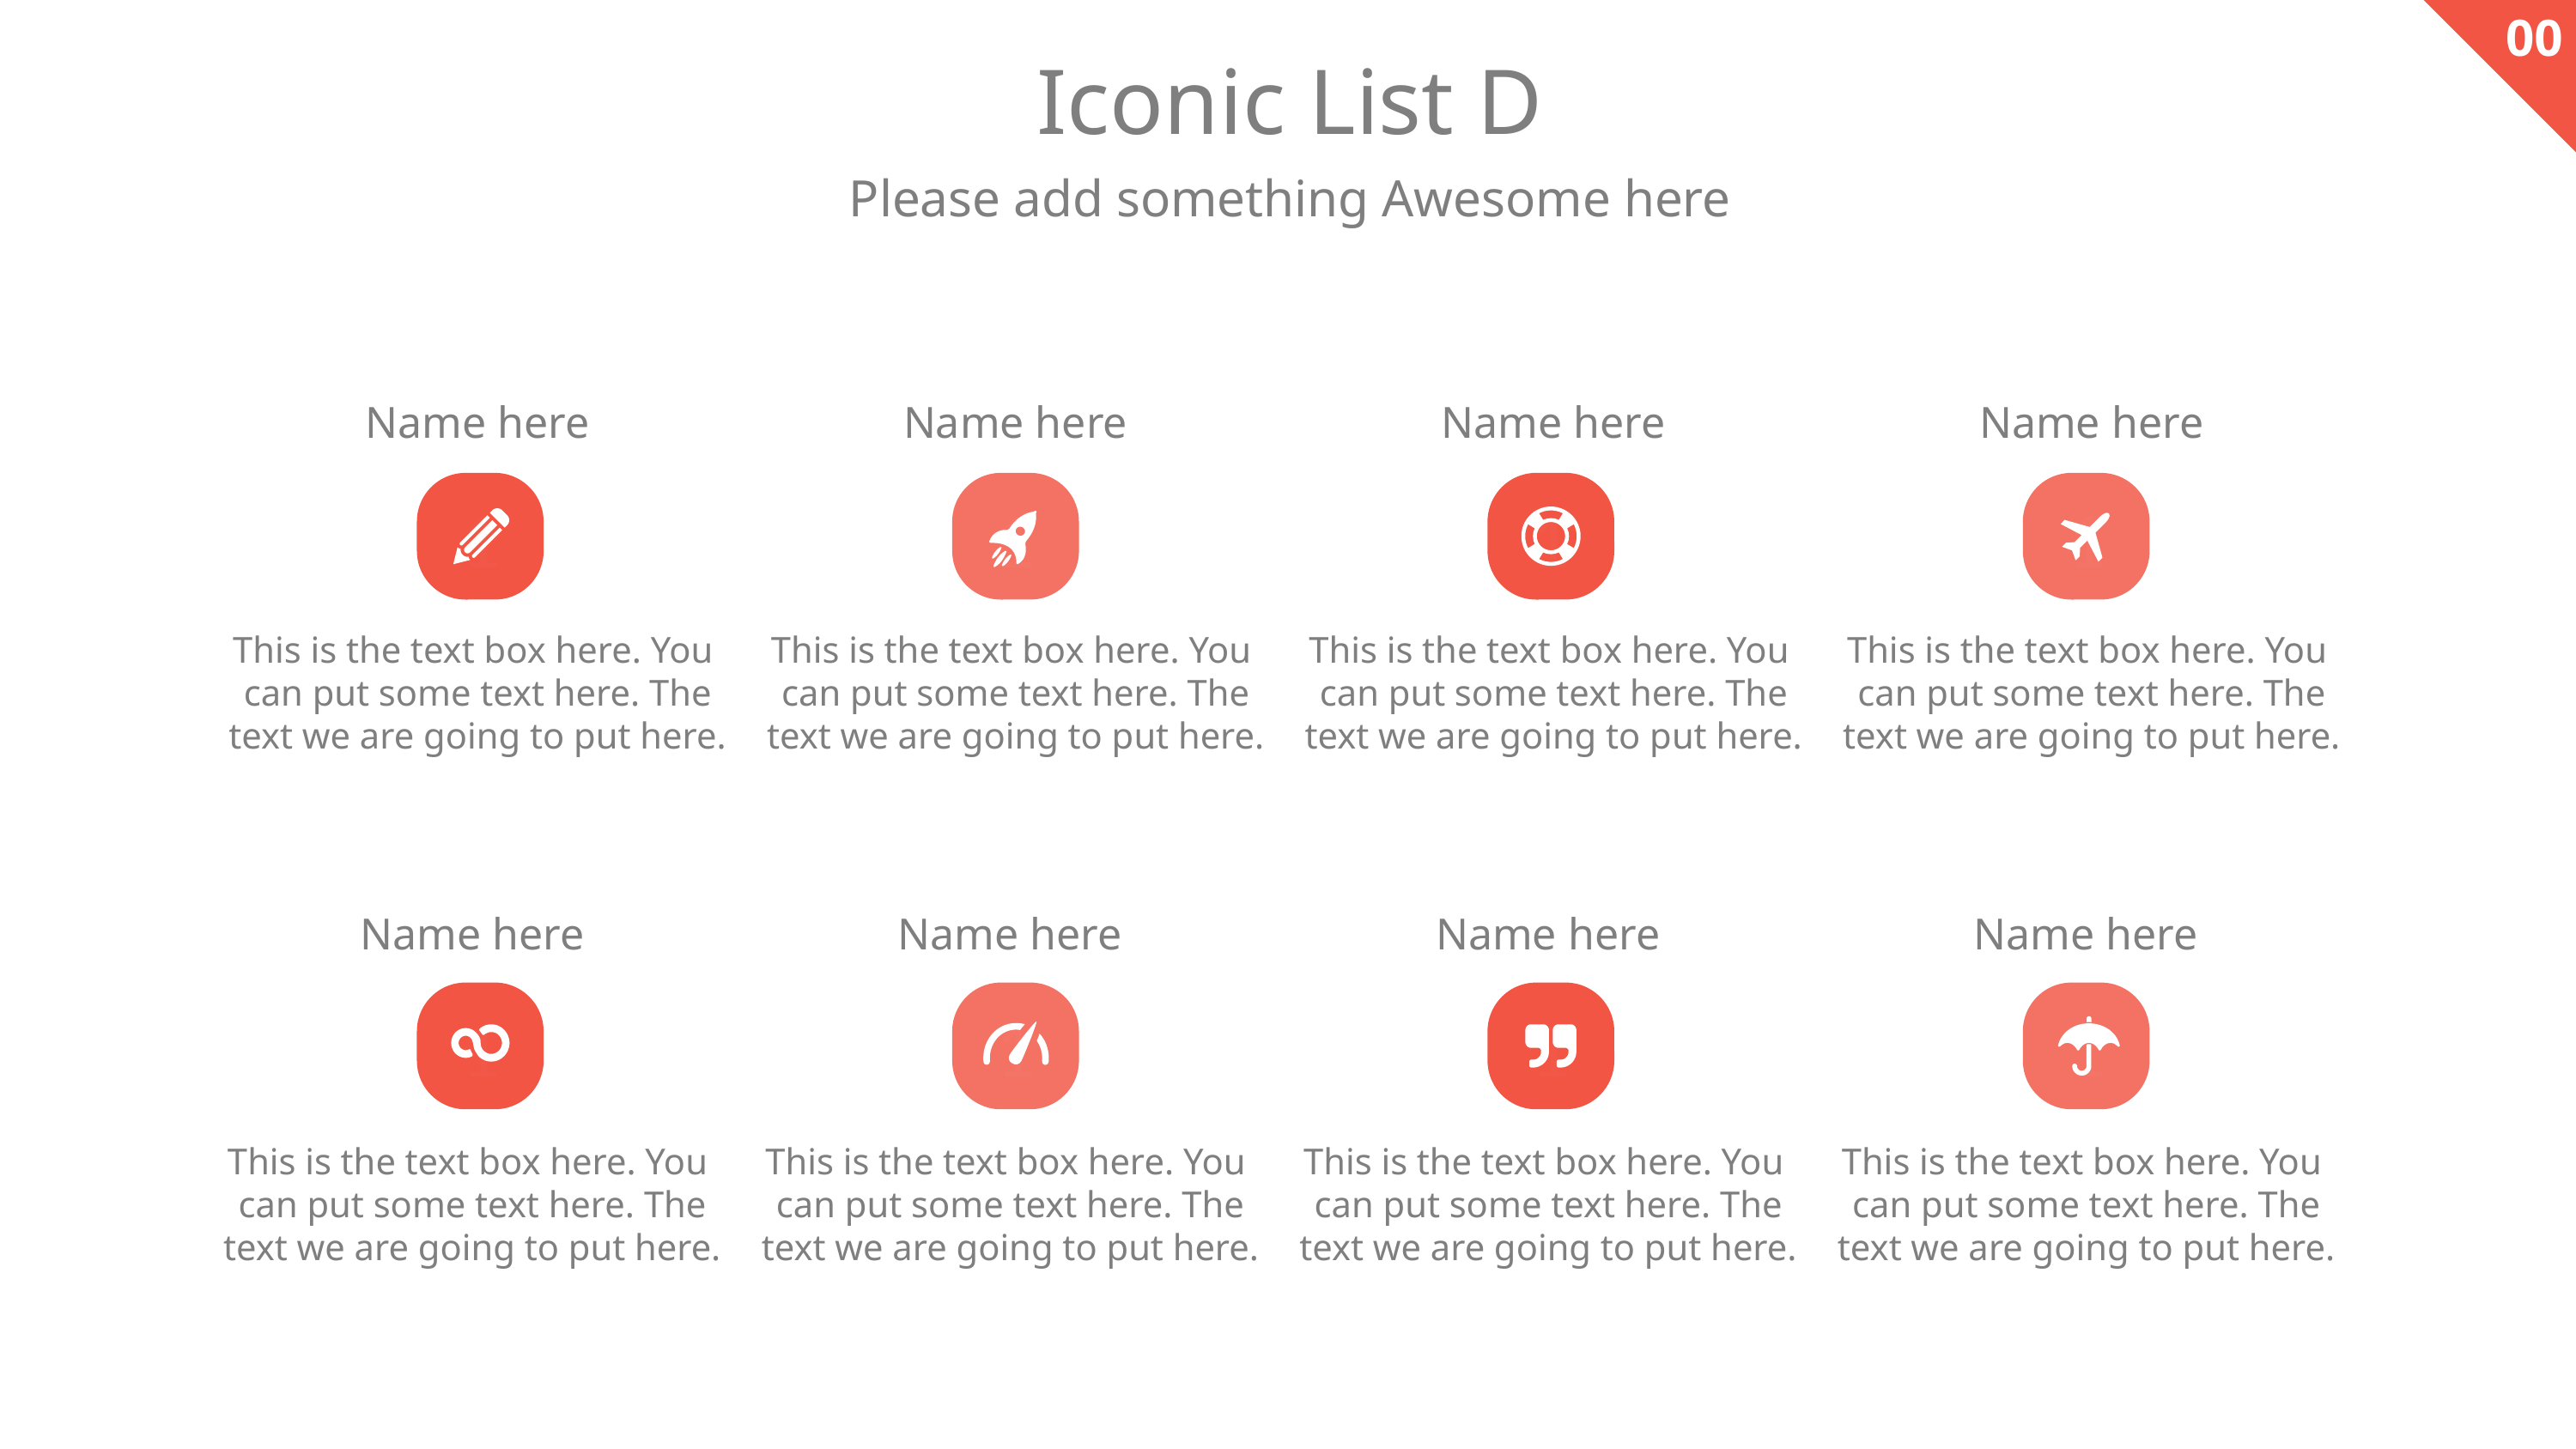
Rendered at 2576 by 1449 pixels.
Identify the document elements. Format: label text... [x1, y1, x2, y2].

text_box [1285, 900, 1811, 1276]
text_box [753, 389, 1279, 765]
text_box Please add something Awesome here [835, 160, 1744, 233]
text_box Iconic List D [1024, 39, 1556, 160]
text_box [1291, 389, 1816, 765]
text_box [1829, 389, 2354, 765]
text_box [747, 900, 1273, 1276]
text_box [2423, 0, 2576, 153]
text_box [210, 900, 735, 1276]
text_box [215, 389, 740, 765]
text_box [1824, 900, 2349, 1276]
